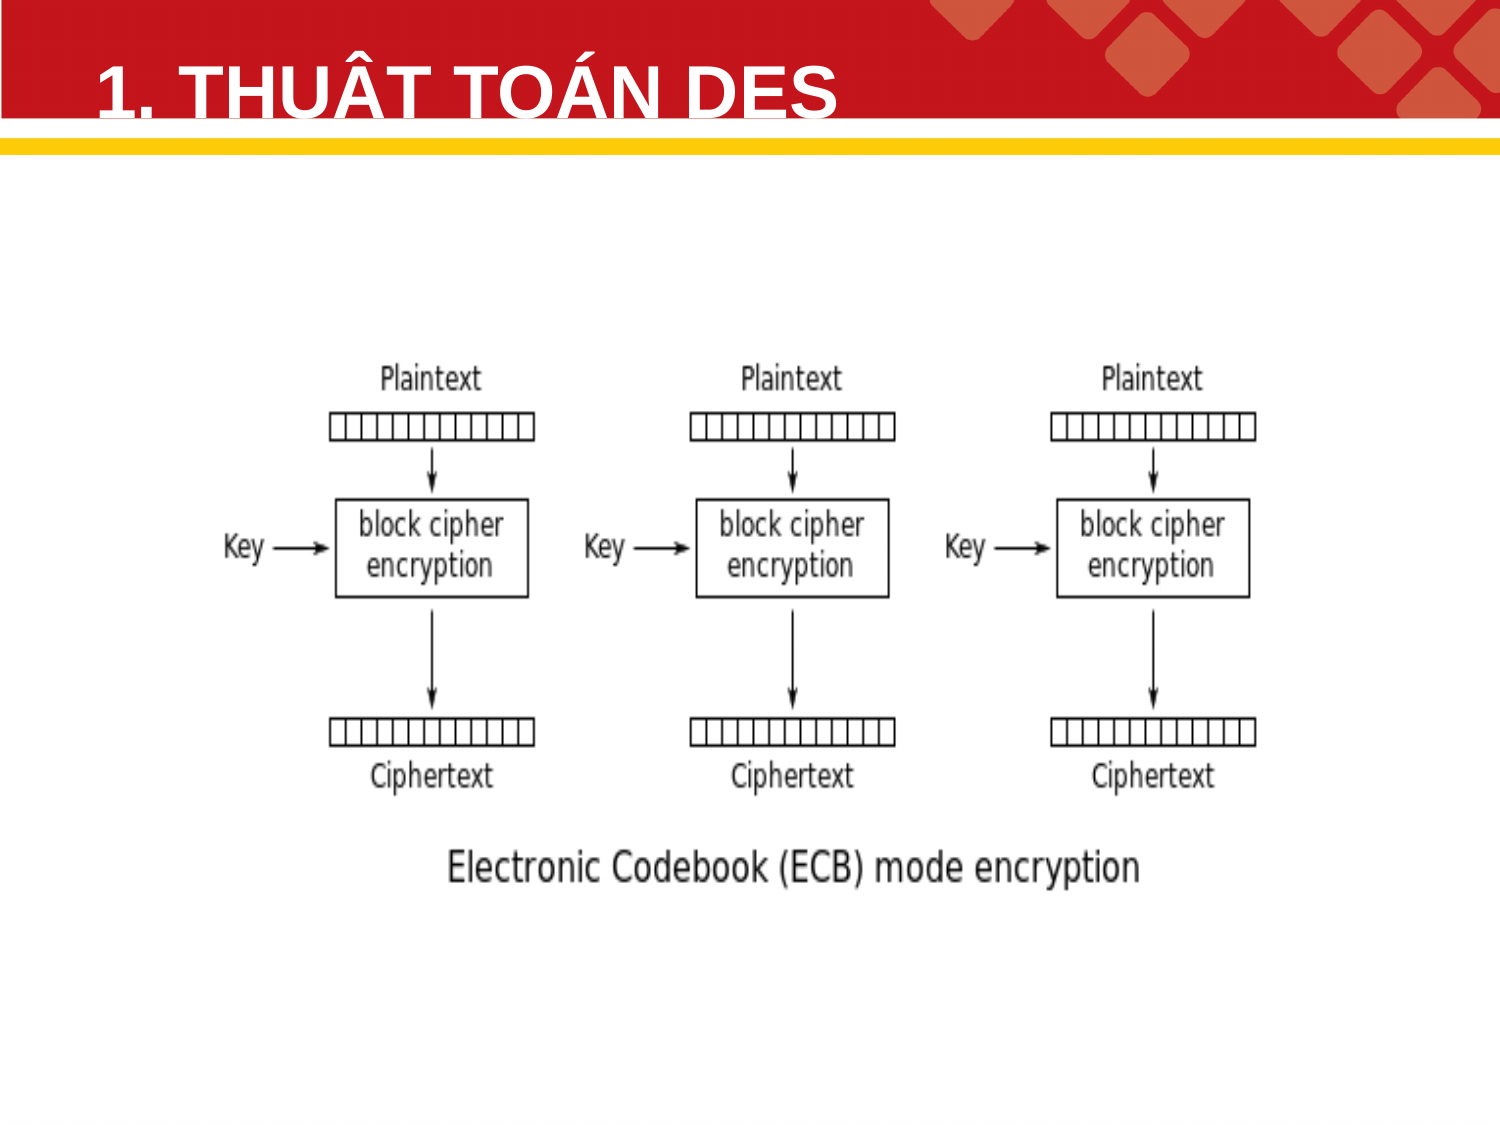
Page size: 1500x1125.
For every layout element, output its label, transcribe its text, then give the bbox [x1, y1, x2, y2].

title 1. THUẬT TOÁN DES [80, 0, 1397, 204]
picture [0, 0, 1500, 1125]
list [161, 283, 1339, 937]
